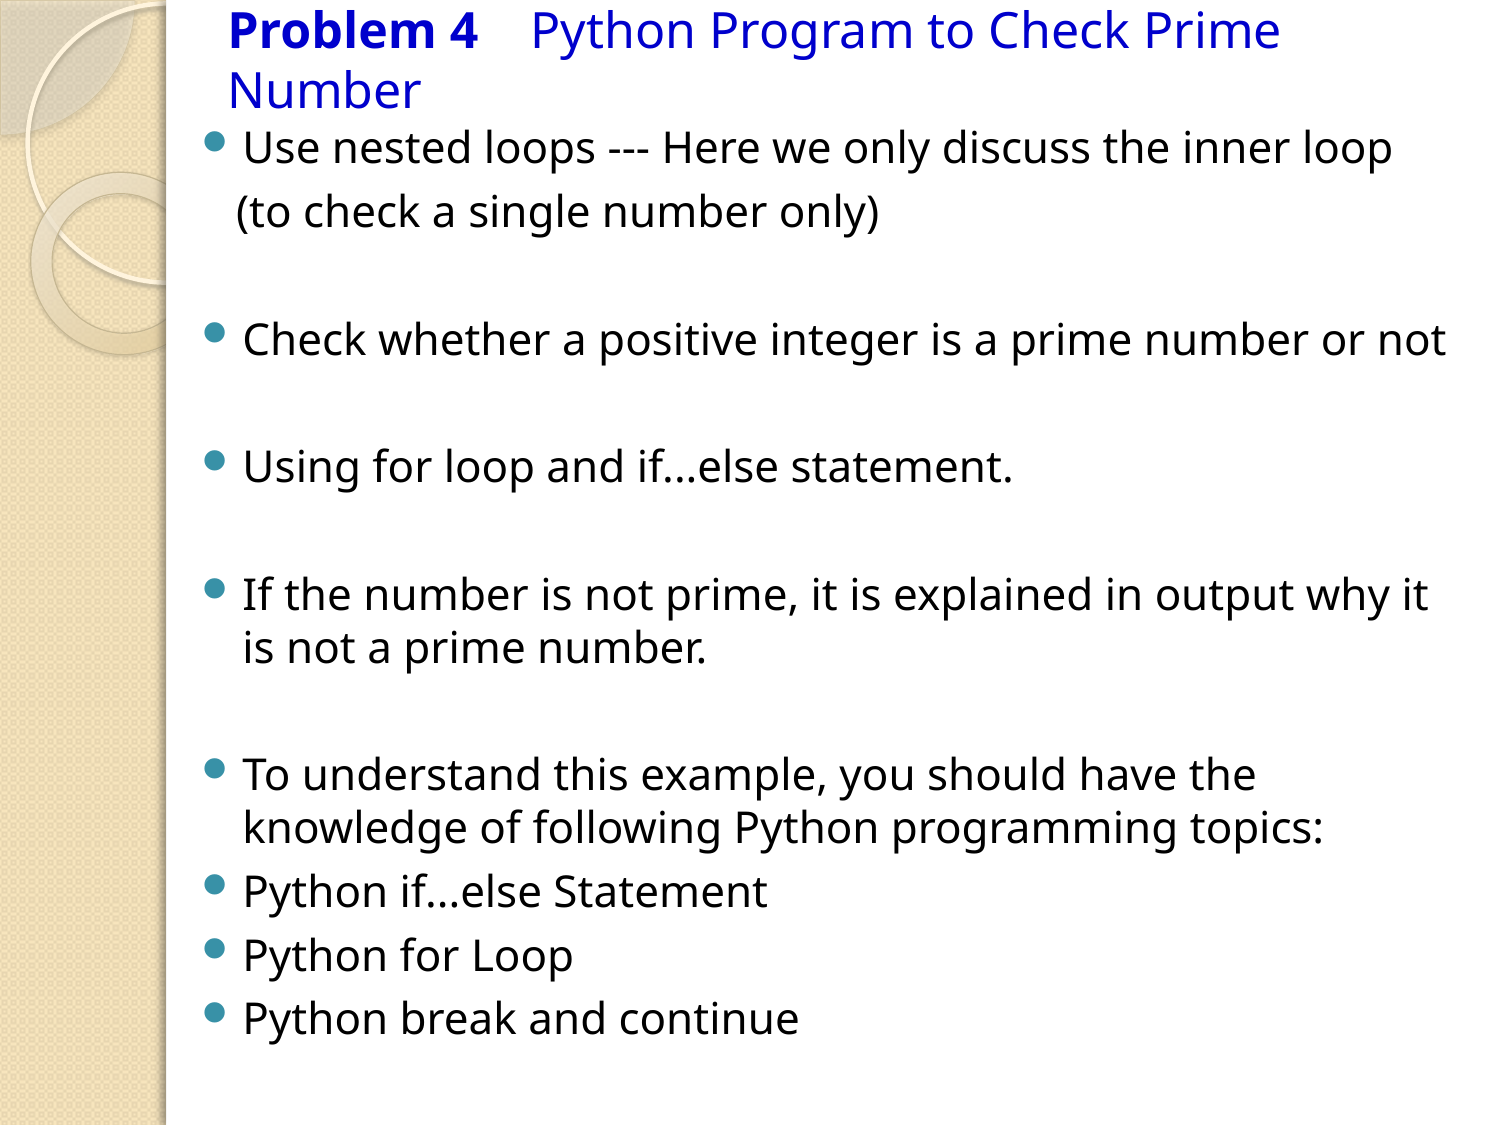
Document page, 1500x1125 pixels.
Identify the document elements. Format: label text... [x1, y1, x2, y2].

title Problem 4 Python Program to Check Prime Number [212, 24, 1443, 93]
list Use nested loops --- Here we only discuss the inner loop (to check a single number only) Check whether a positive integer is a prime number or not Using for loop and if...else statement. If the number is not prime, it is explained in output why it is not a prime number. To understand this example, you should have the knowledge of following Python programming topics: Python if...else Statement Python for Loop Python break and continue [174, 112, 1466, 1088]
